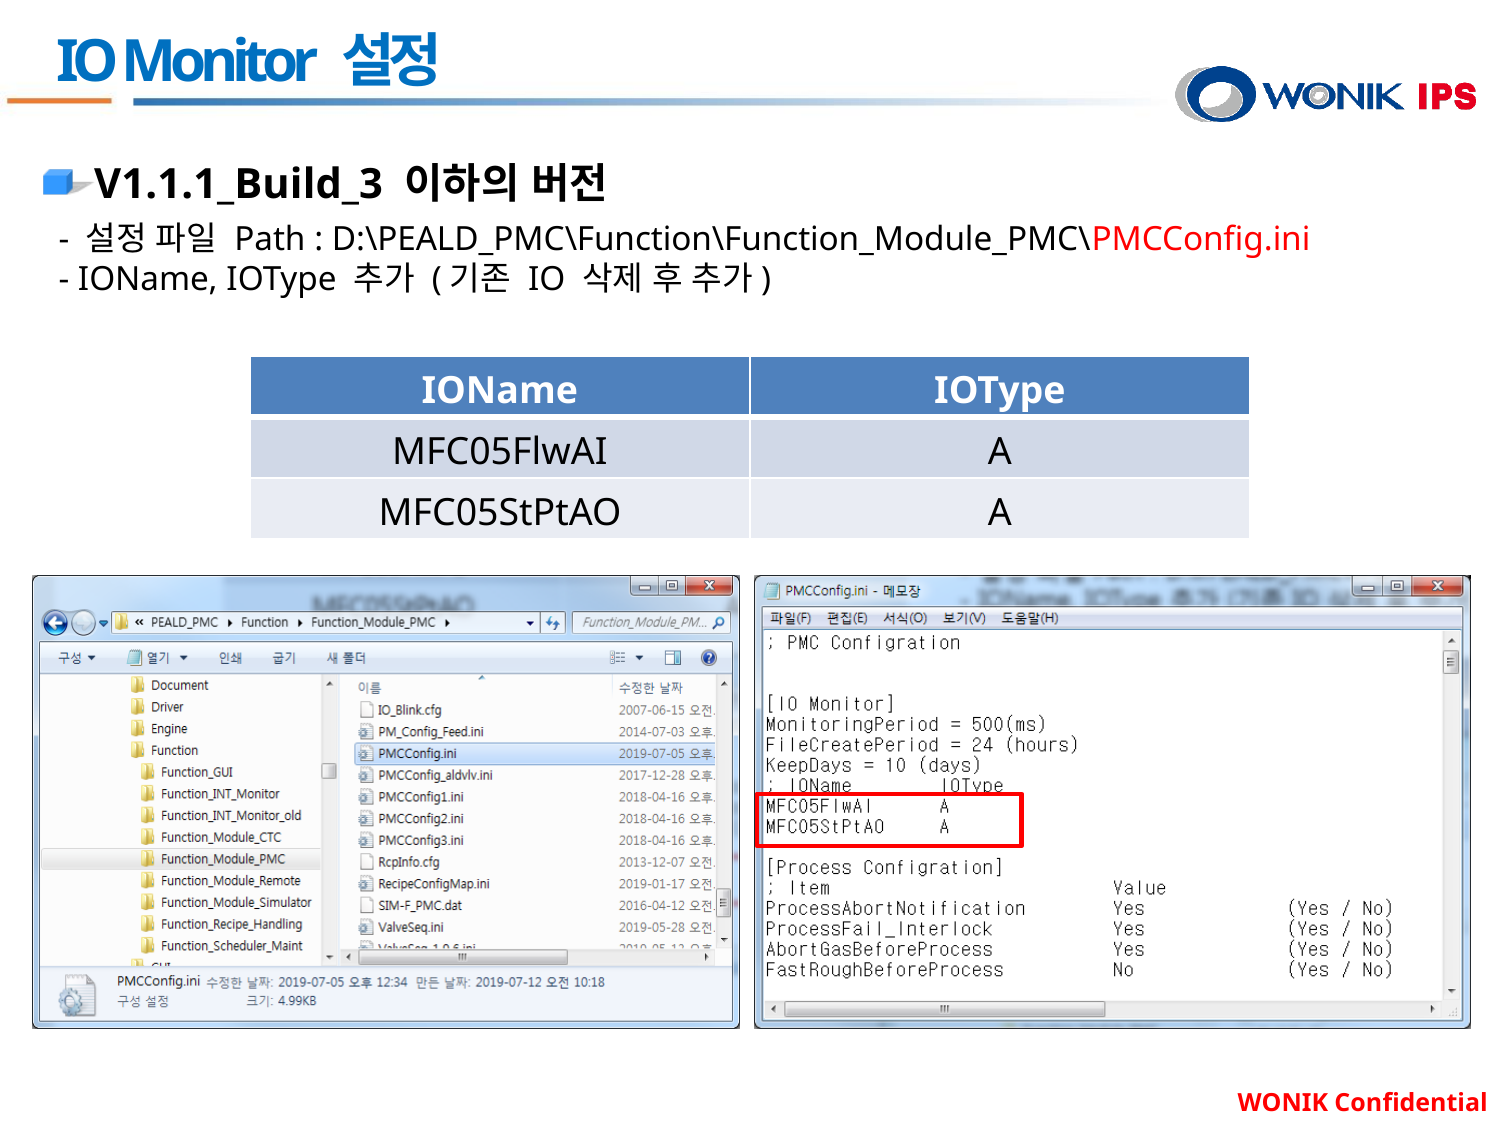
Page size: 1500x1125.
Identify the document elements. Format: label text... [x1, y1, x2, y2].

picture [0, 0, 1500, 210]
text_box - 설정 파일 Path : D:\PEALD_PMC\Function\Function_Module_PMC\PMCConfig.ini - IOName, IOType 추가 (기존 IO 삭제 후 추가) [0, 210, 1500, 305]
text_box WONIK Confidential [1222, 1079, 1500, 1125]
table_cell A [751, 420, 1249, 477]
table_cell MFC05FlwAI [251, 420, 749, 477]
table_cell A [751, 479, 1249, 538]
picture [0, 305, 1500, 1125]
title IO Monitor 설정 [41, 2, 1164, 115]
table_header IOName [251, 357, 749, 414]
table_cell MFC05StPtAO [251, 479, 749, 538]
picture [42, 168, 95, 196]
table_header IOType [751, 357, 1249, 414]
text_box V1.1.1_Build_3 이하의 버전 [29, 137, 798, 213]
